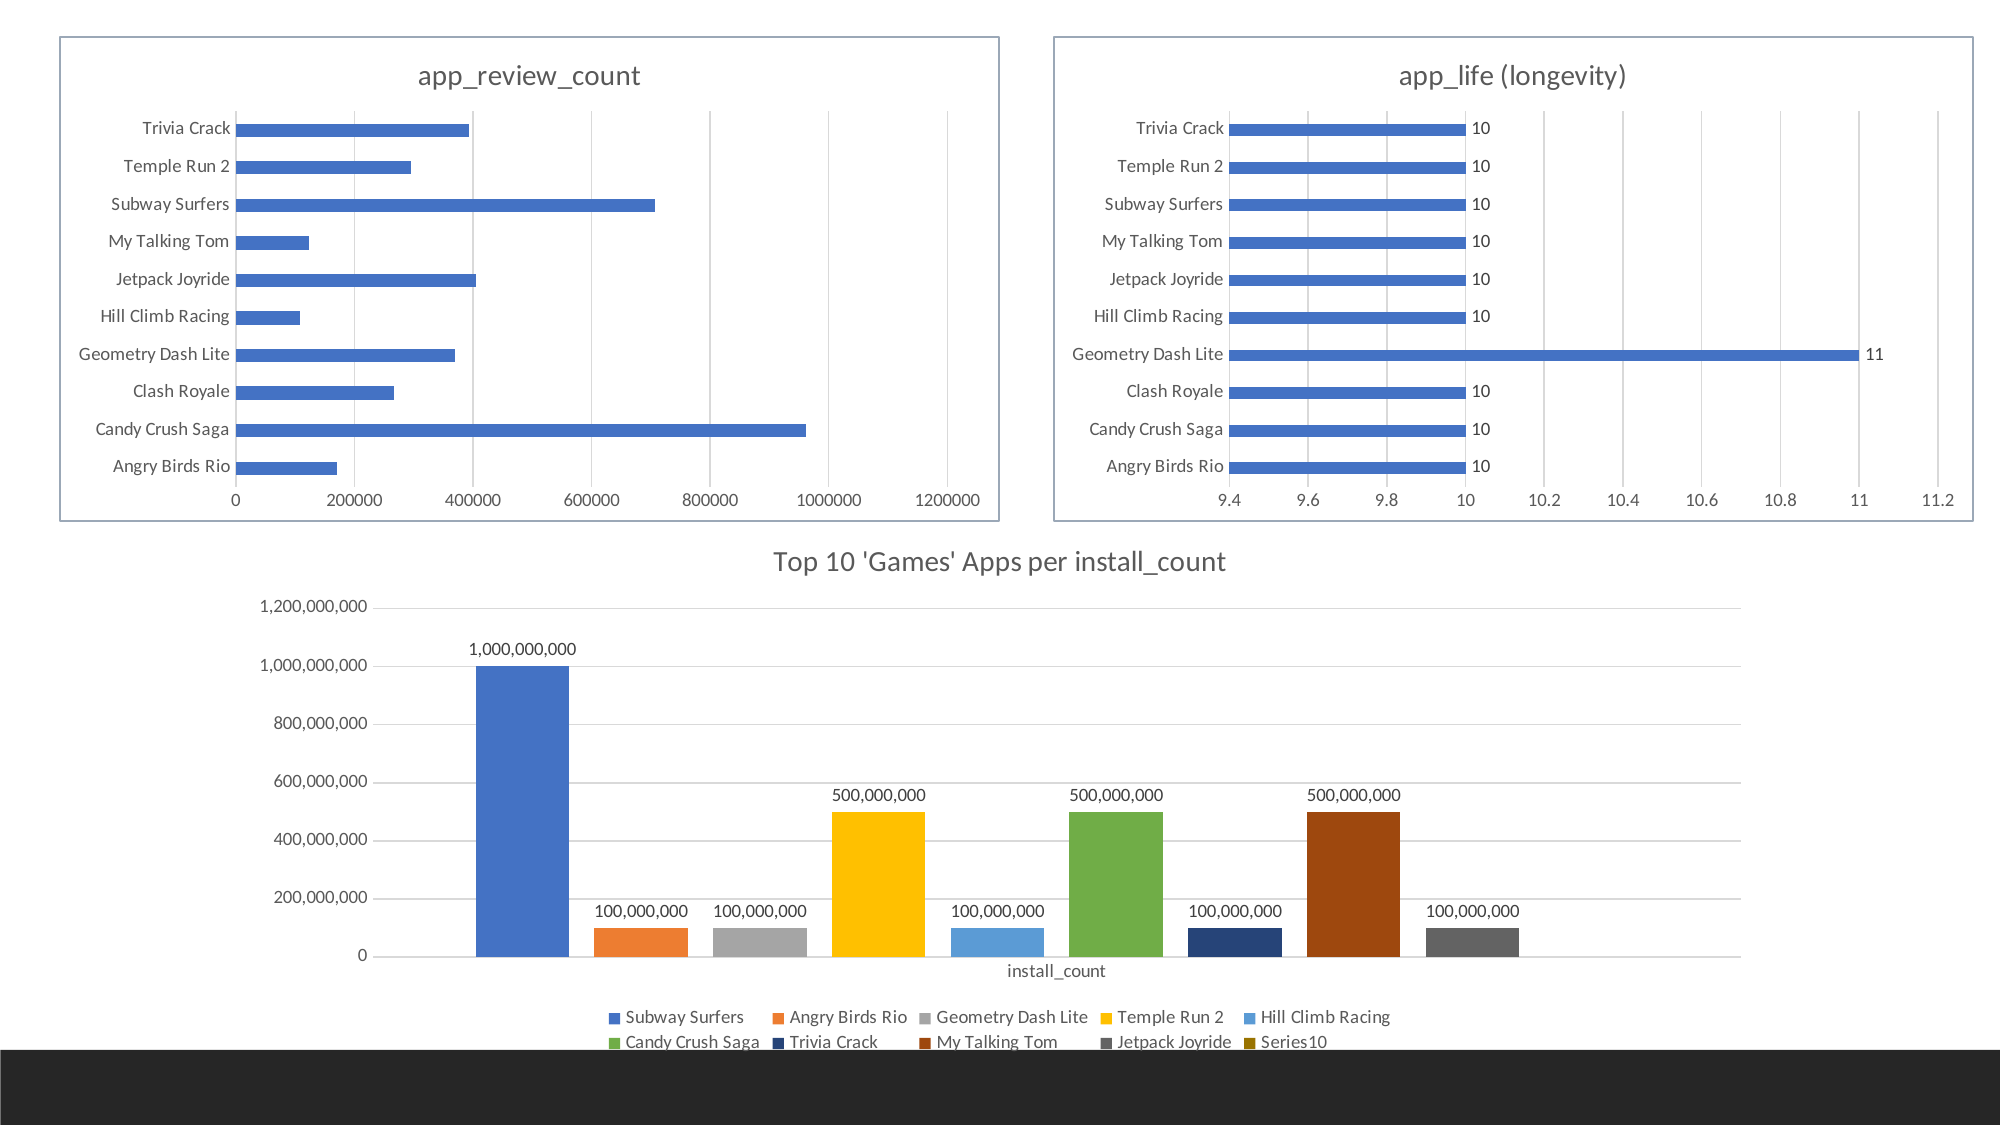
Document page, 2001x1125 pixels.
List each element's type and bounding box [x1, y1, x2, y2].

chart [58, 35, 1975, 1060]
